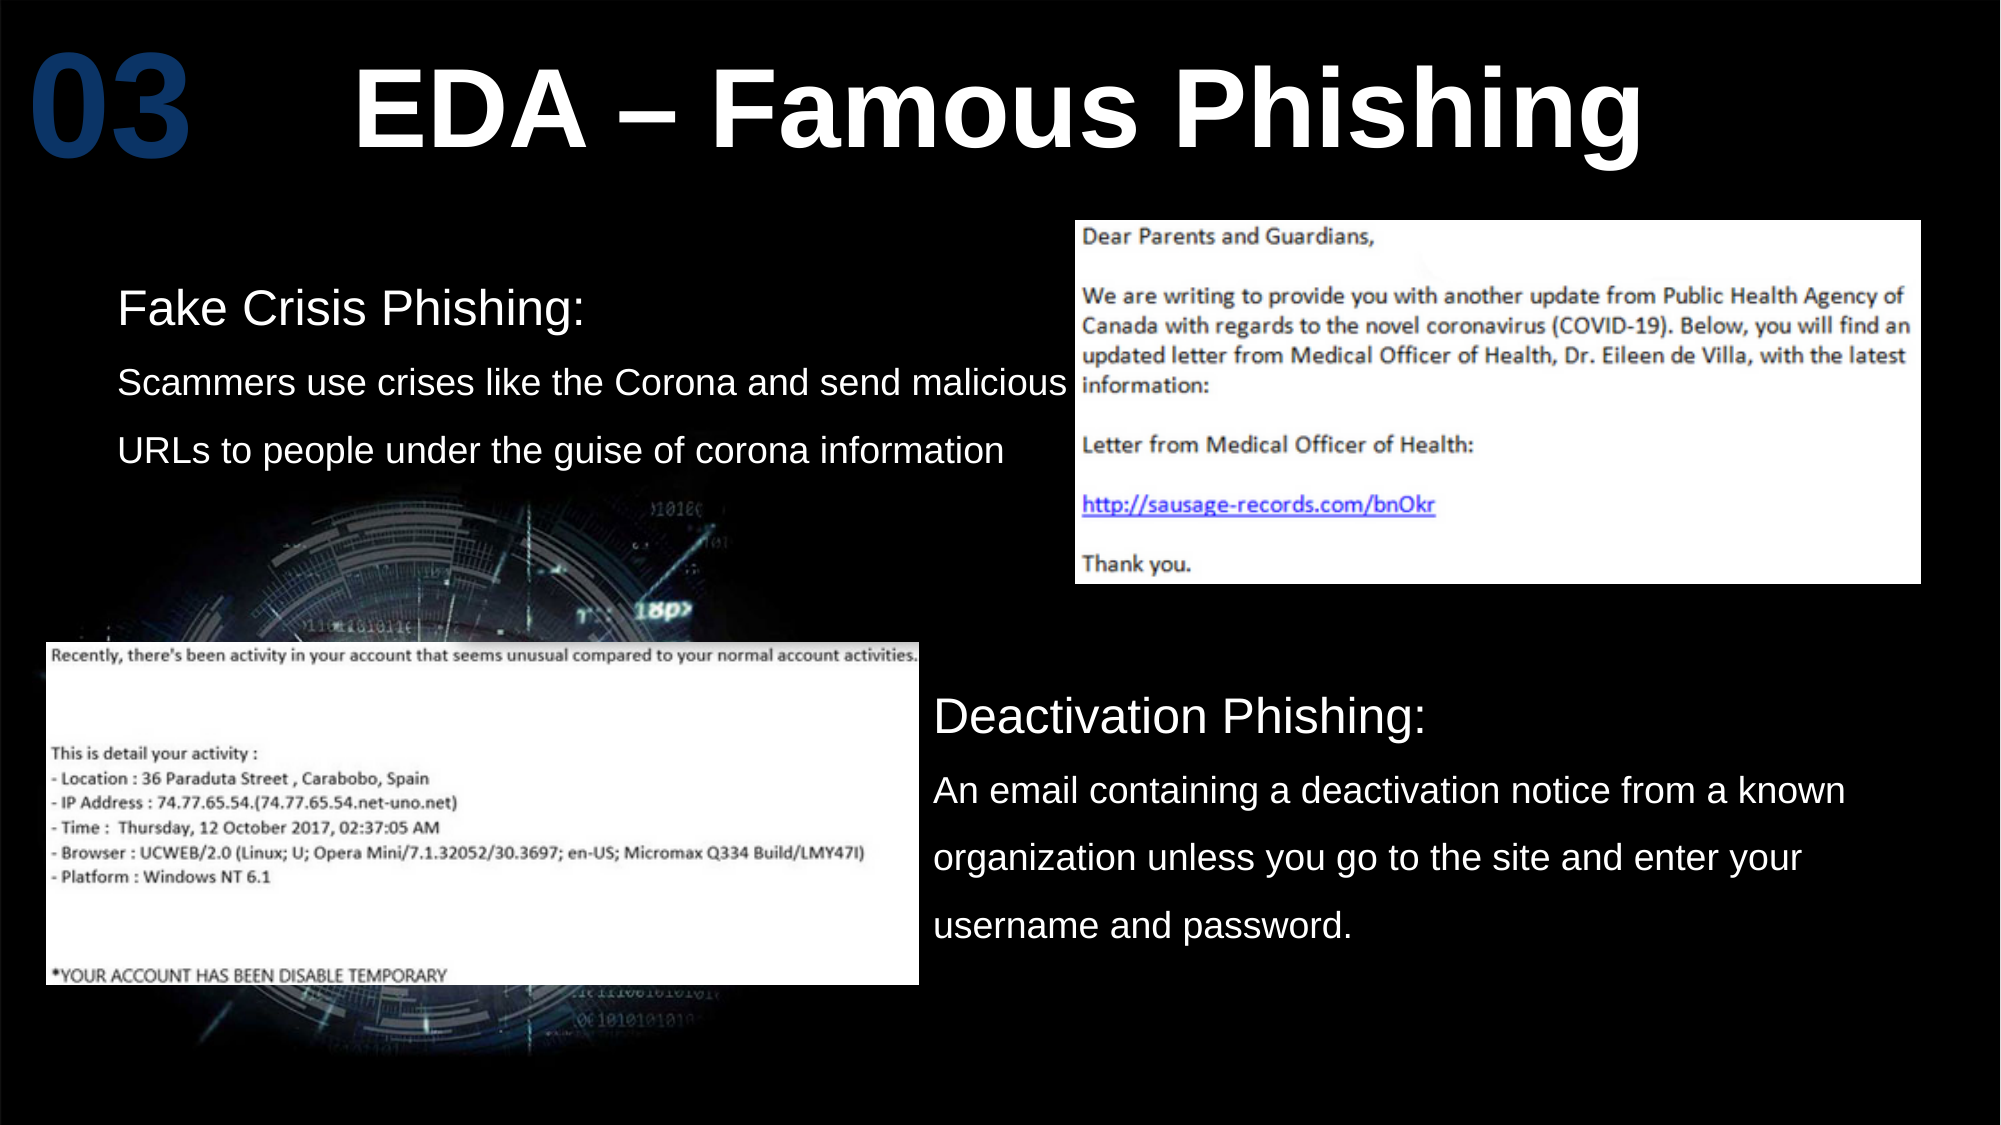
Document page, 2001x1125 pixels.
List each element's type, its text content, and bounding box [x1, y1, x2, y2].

picture [0, 0, 2001, 1125]
text_box EDA – Famous Phishing [212, 42, 1950, 162]
text_box Deactivation Phishing: An email containing a deactivation notice from a known organization unless you go to the site and enter your username and password. [919, 645, 1864, 954]
text_box Fake Crisis Phishing: Scammers use crises like the Corona and send malicious URLs to people under the guise of corona information [102, 238, 1075, 478]
text_box 03 [0, 0, 212, 195]
